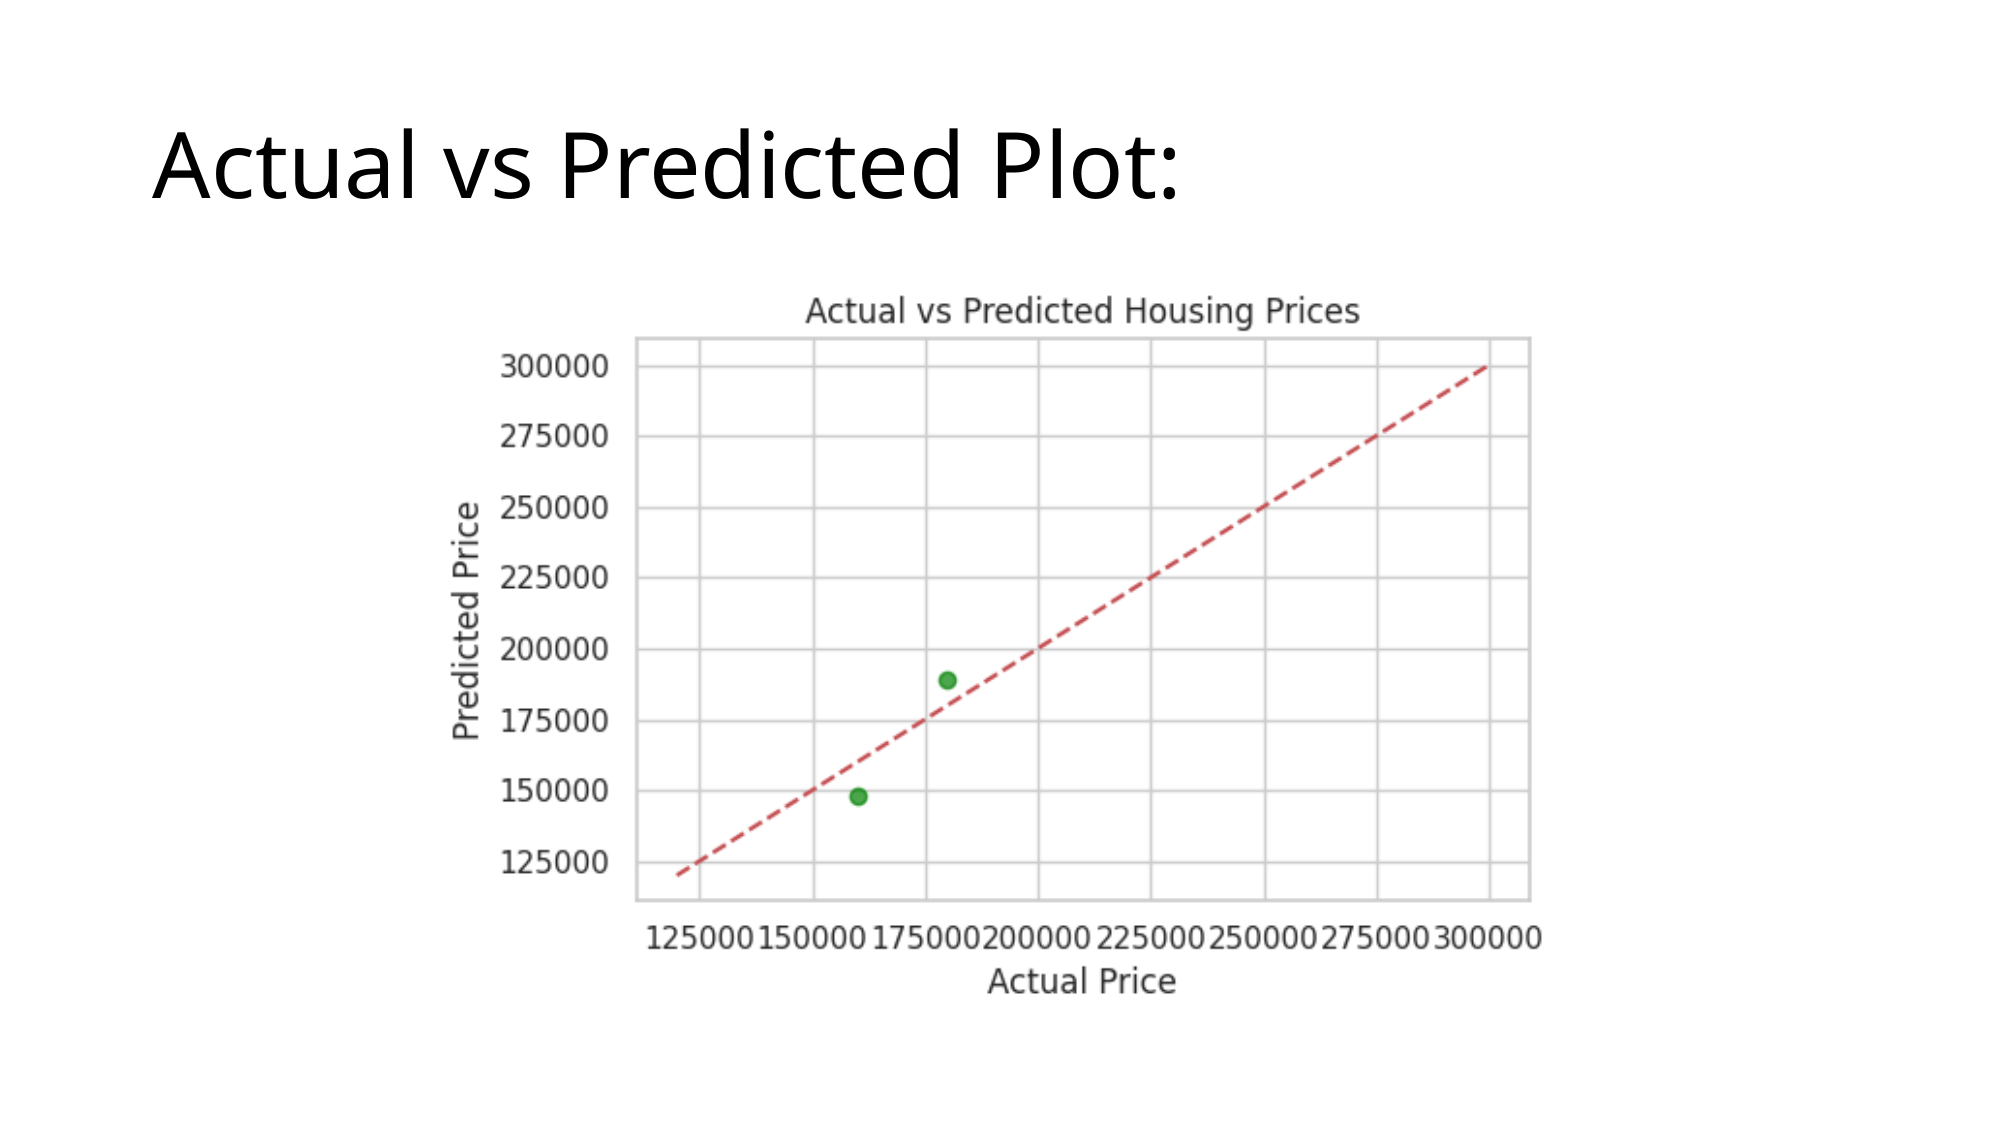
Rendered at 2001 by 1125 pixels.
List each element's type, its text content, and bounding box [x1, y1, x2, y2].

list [434, 276, 1566, 1021]
title Actual vs Predicted Plot: [137, 59, 1863, 278]
